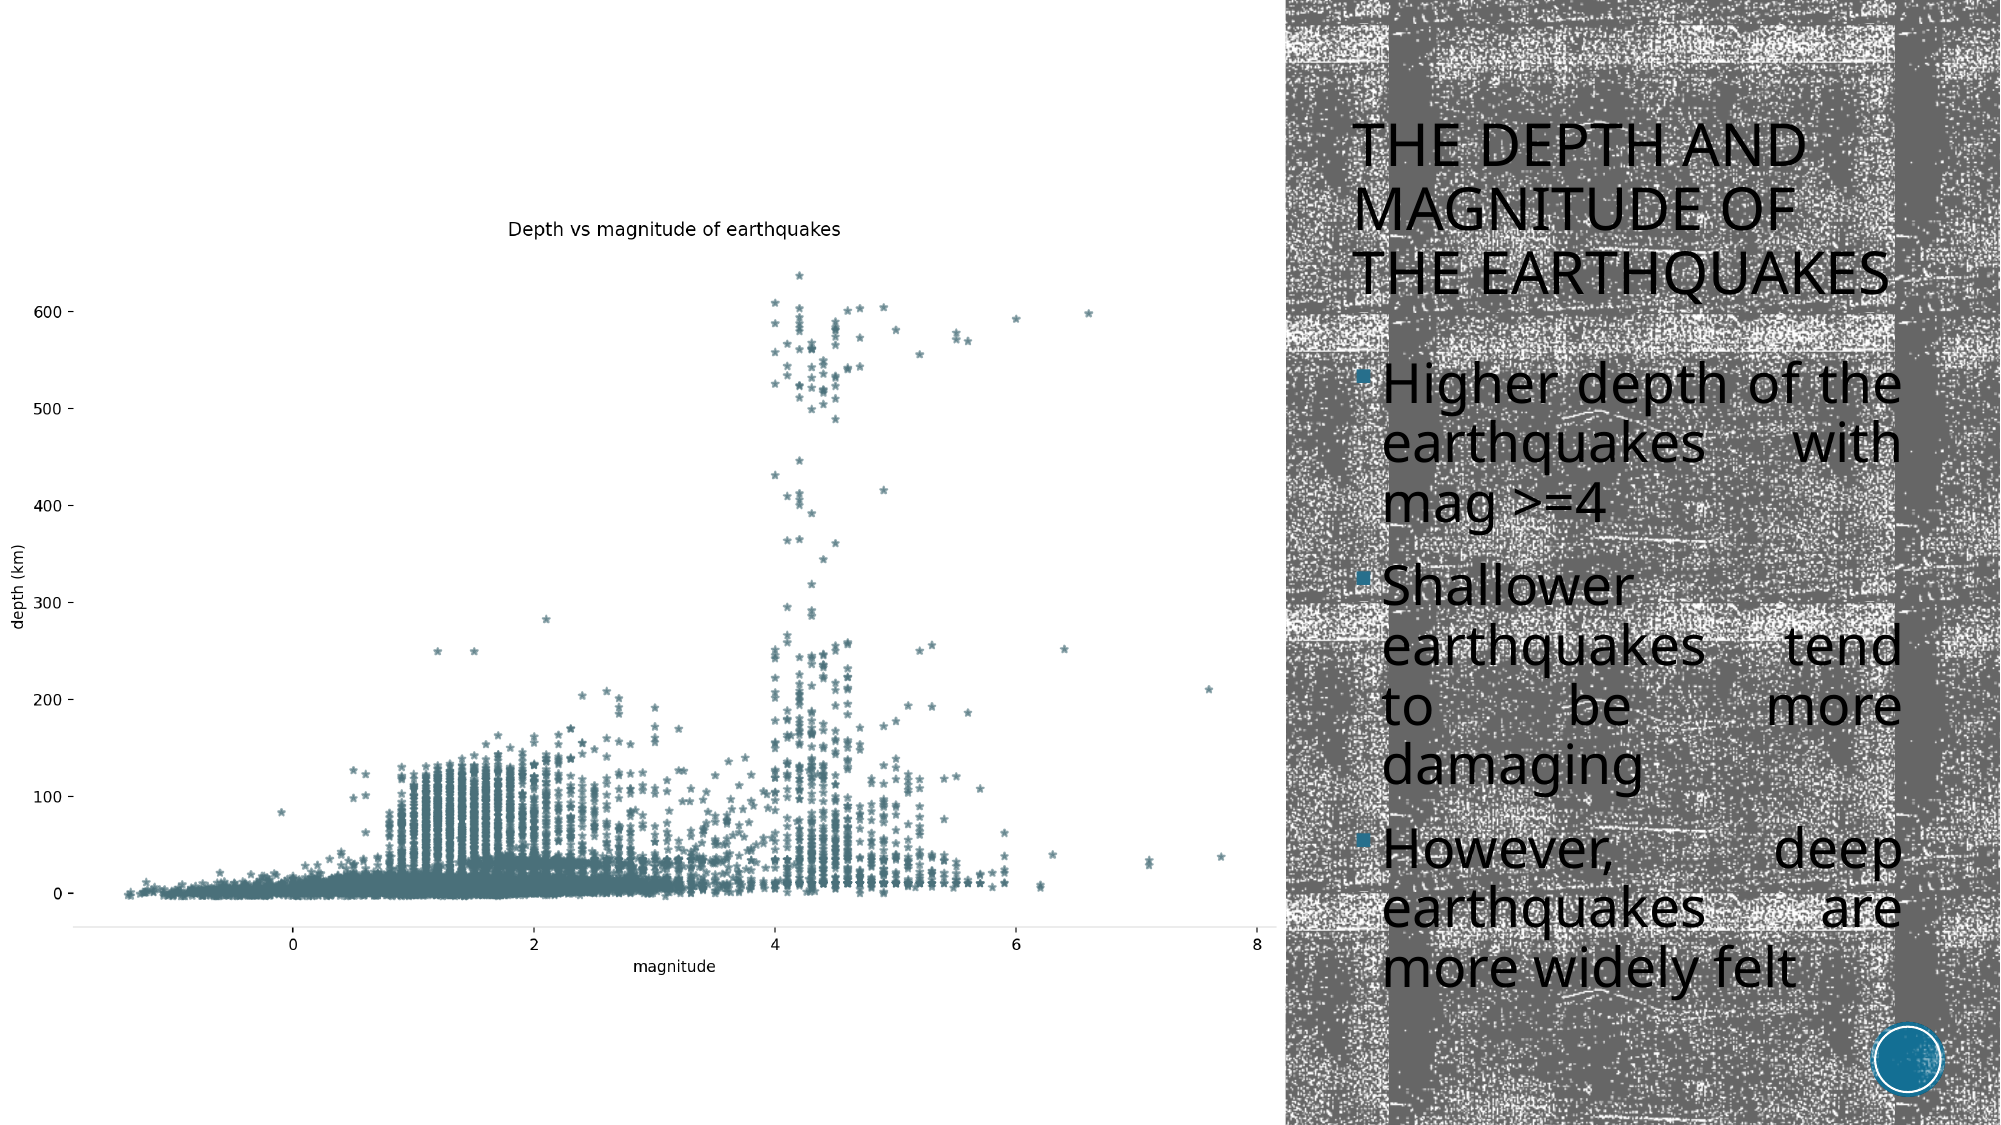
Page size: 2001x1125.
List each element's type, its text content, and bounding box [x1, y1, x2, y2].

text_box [1872, 1024, 1943, 1096]
title The depth and magnitude of the earthquakes [1338, 79, 1920, 344]
list Higher depth of the earthquakes with mag >=4 Shallower earthquakes tend to be more damaging However, deep earthquakes are more widely felt [1338, 348, 1920, 1013]
text_box [1284, 0, 2000, 1125]
picture [0, 210, 1286, 986]
